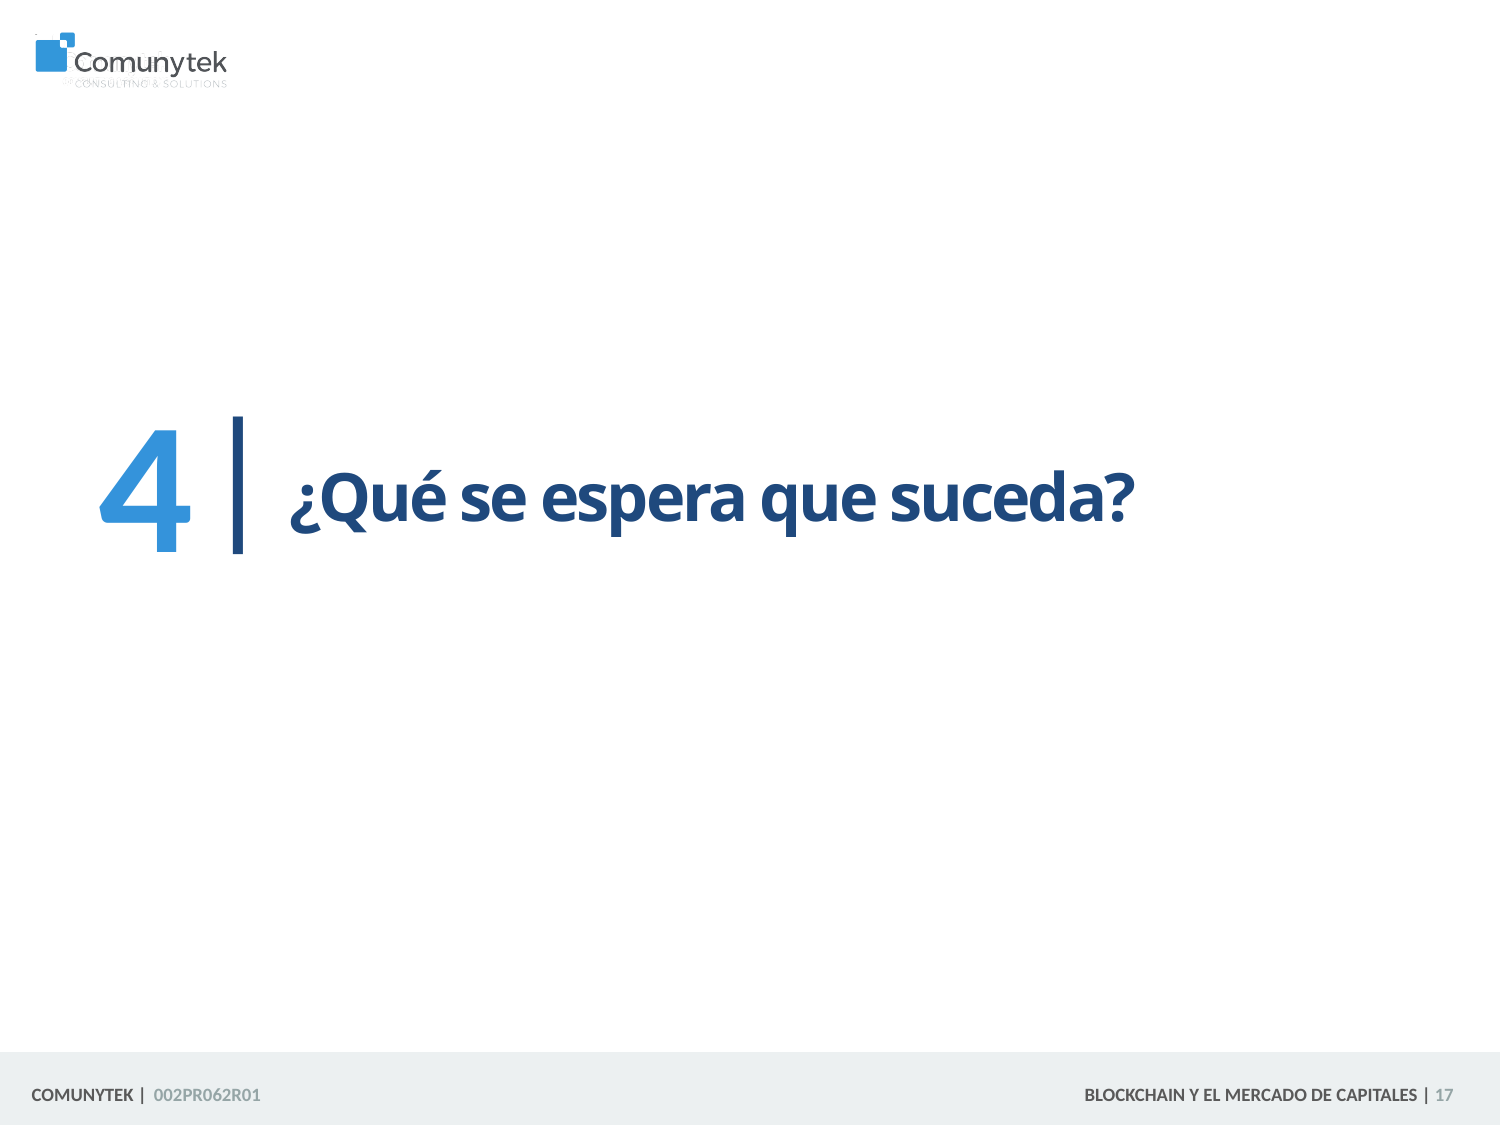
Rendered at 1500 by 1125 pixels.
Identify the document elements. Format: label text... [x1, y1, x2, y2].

footer 17 [1430, 1070, 1484, 1118]
text_box 4 [0, 374, 208, 580]
text_box | ¿Qué se espera que suceda? [185, 404, 1259, 551]
picture [35, 32, 227, 88]
